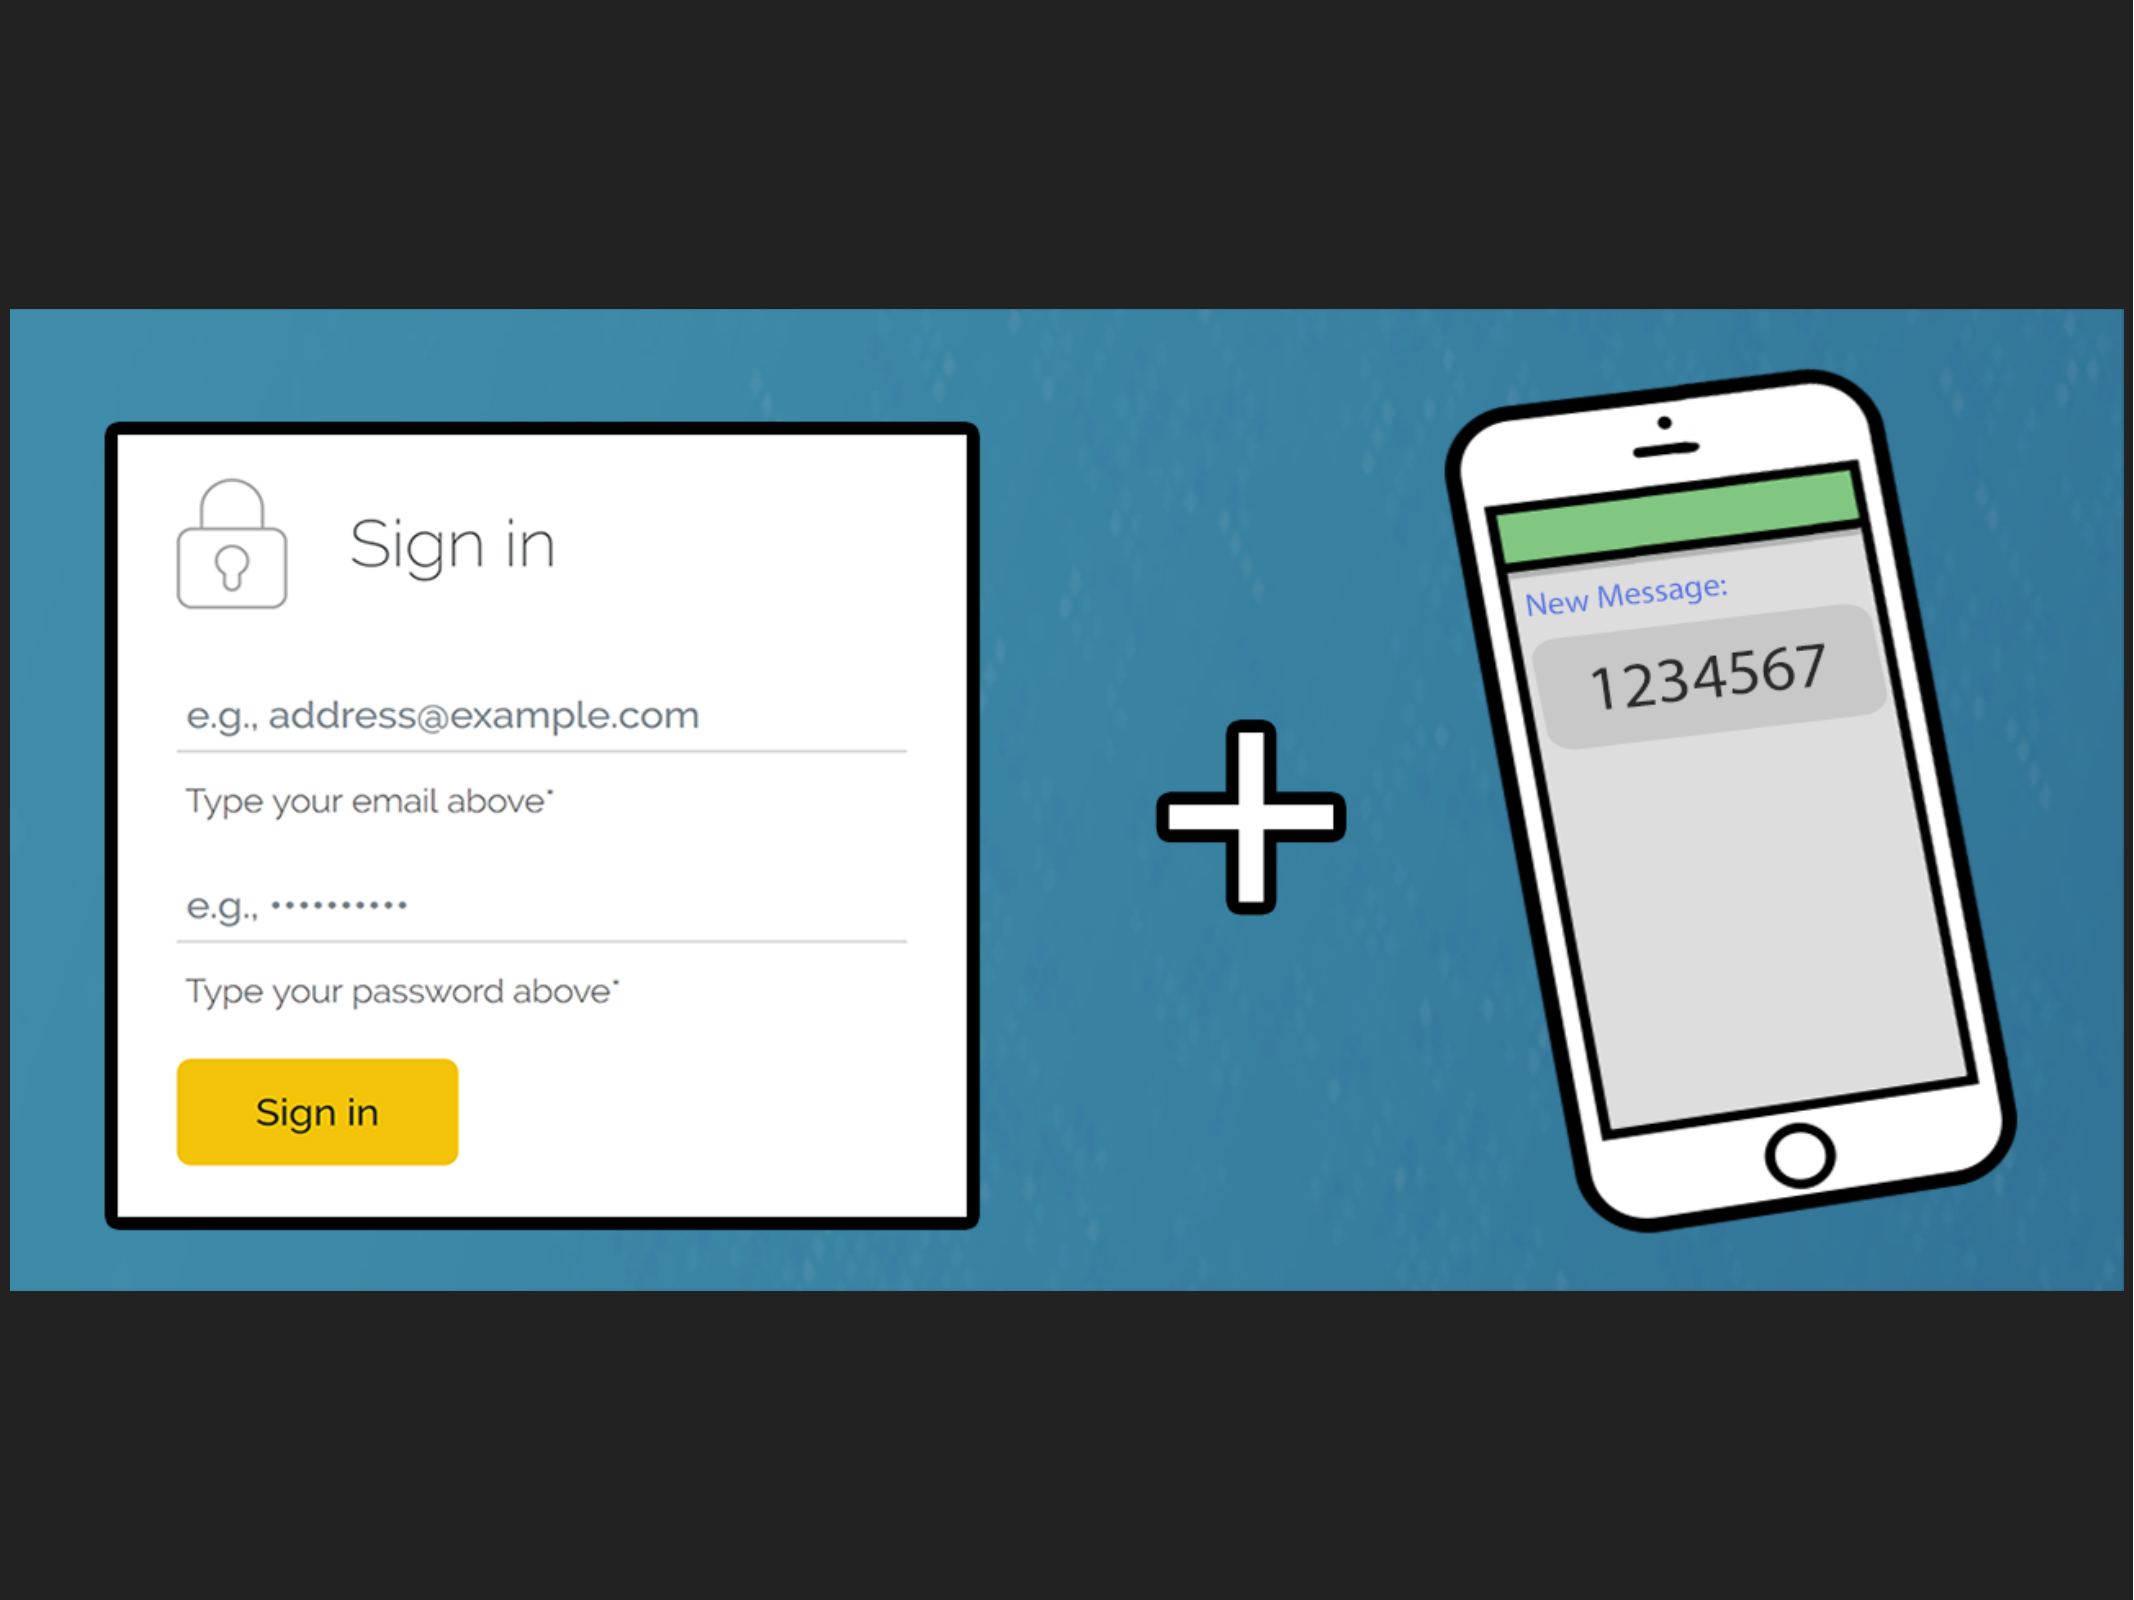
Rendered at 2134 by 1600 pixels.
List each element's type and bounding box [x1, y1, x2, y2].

picture [9, 309, 2124, 1291]
